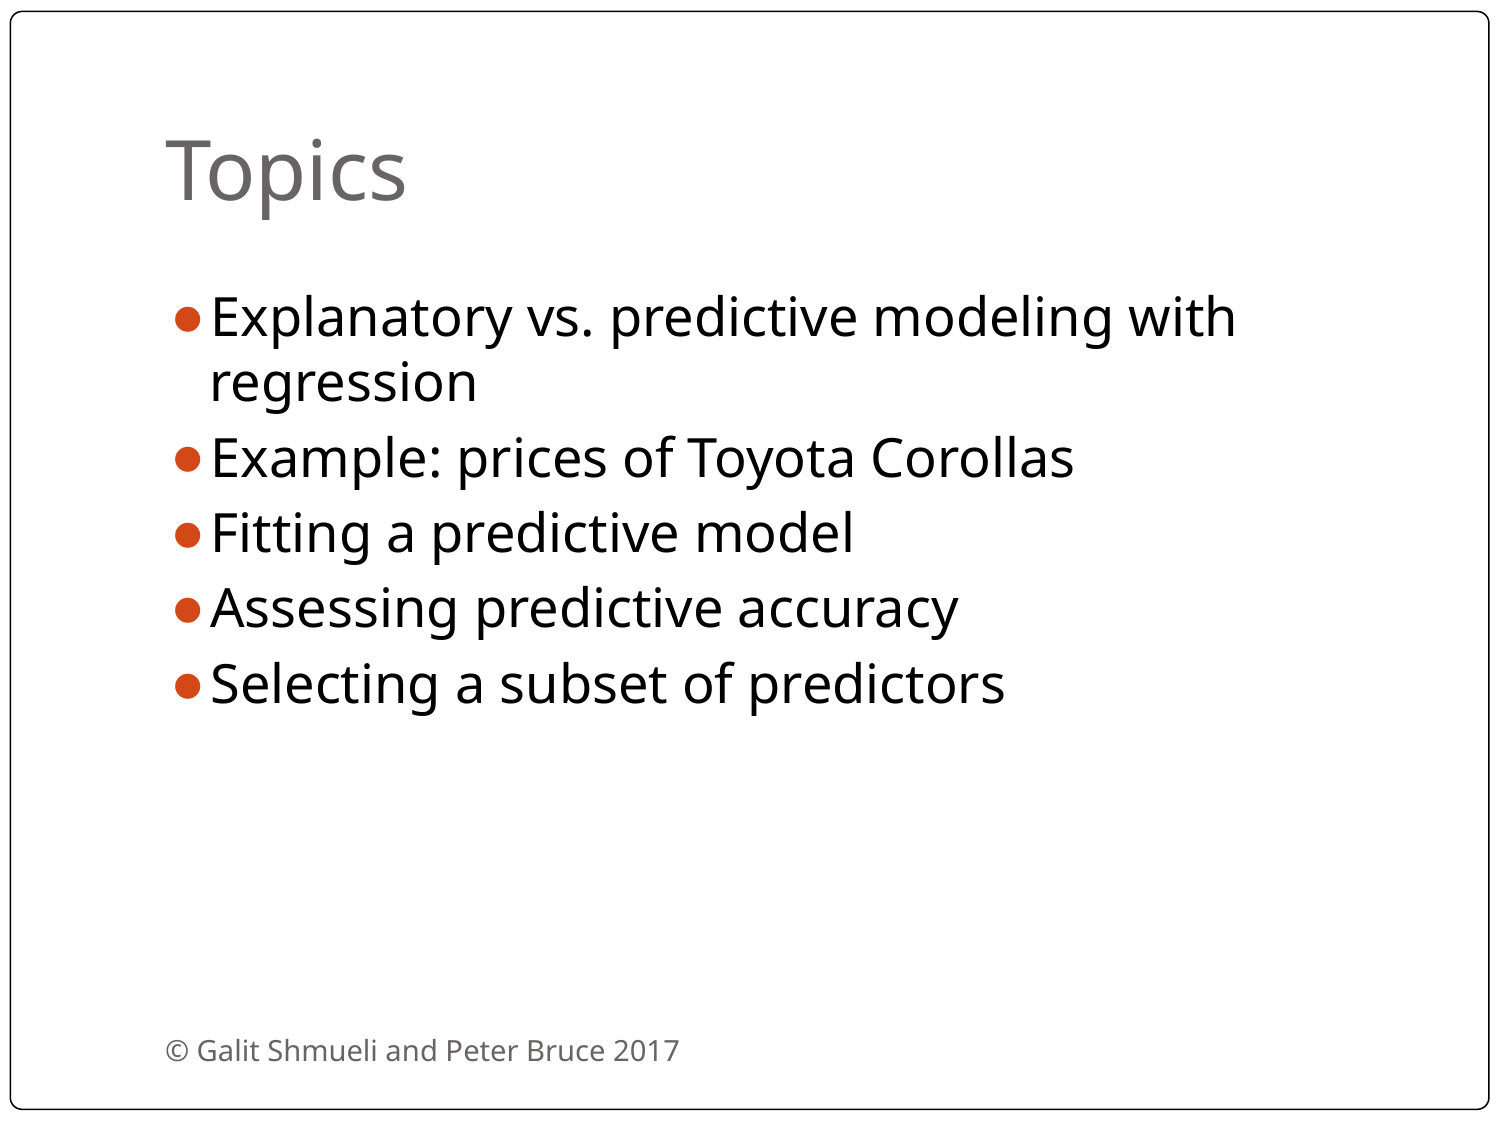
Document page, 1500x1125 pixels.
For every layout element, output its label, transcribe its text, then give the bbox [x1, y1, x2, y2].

title Topics [150, 45, 1425, 233]
list Explanatory vs. predictive modeling with regression Example: prices of Toyota Corollas Fitting a predictive model Assessing predictive accuracy Selecting a subset of predictors [150, 275, 1425, 1025]
text_box © Galit Shmueli and Peter Bruce 2017 [150, 1012, 800, 1088]
